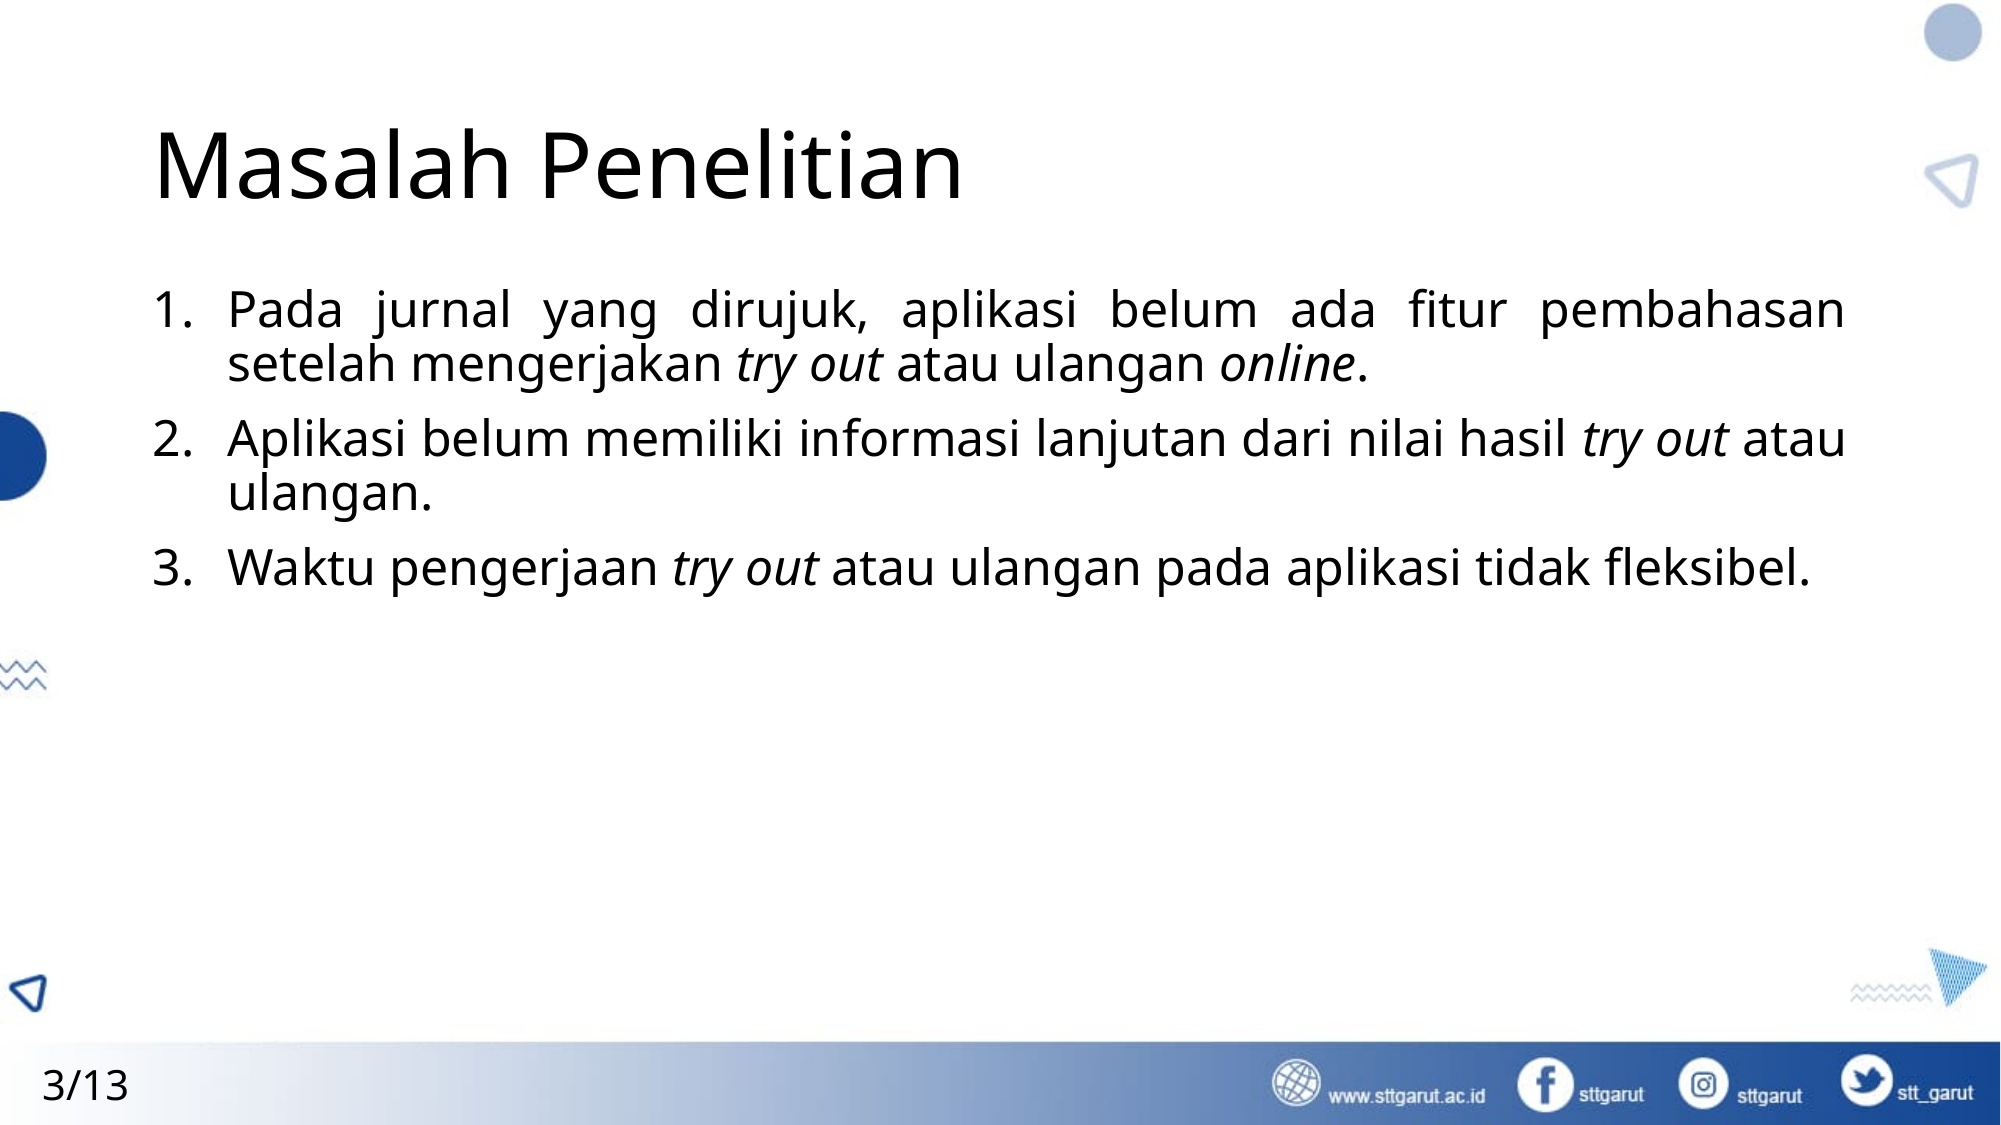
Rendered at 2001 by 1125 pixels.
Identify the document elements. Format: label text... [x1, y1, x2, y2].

text_box 3/13 [0, 1056, 199, 1125]
picture [0, 0, 2001, 1125]
list Pada jurnal yang dirujuk, aplikasi belum ada fitur pembahasan setelah mengerjakan try out atau ulangan online. Aplikasi belum memiliki informasi lanjutan dari nilai hasil try out atau ulangan. Waktu pengerjaan try out atau ulangan pada aplikasi tidak fleksibel. [137, 277, 1863, 1014]
title Masalah Penelitian [137, 59, 1863, 277]
